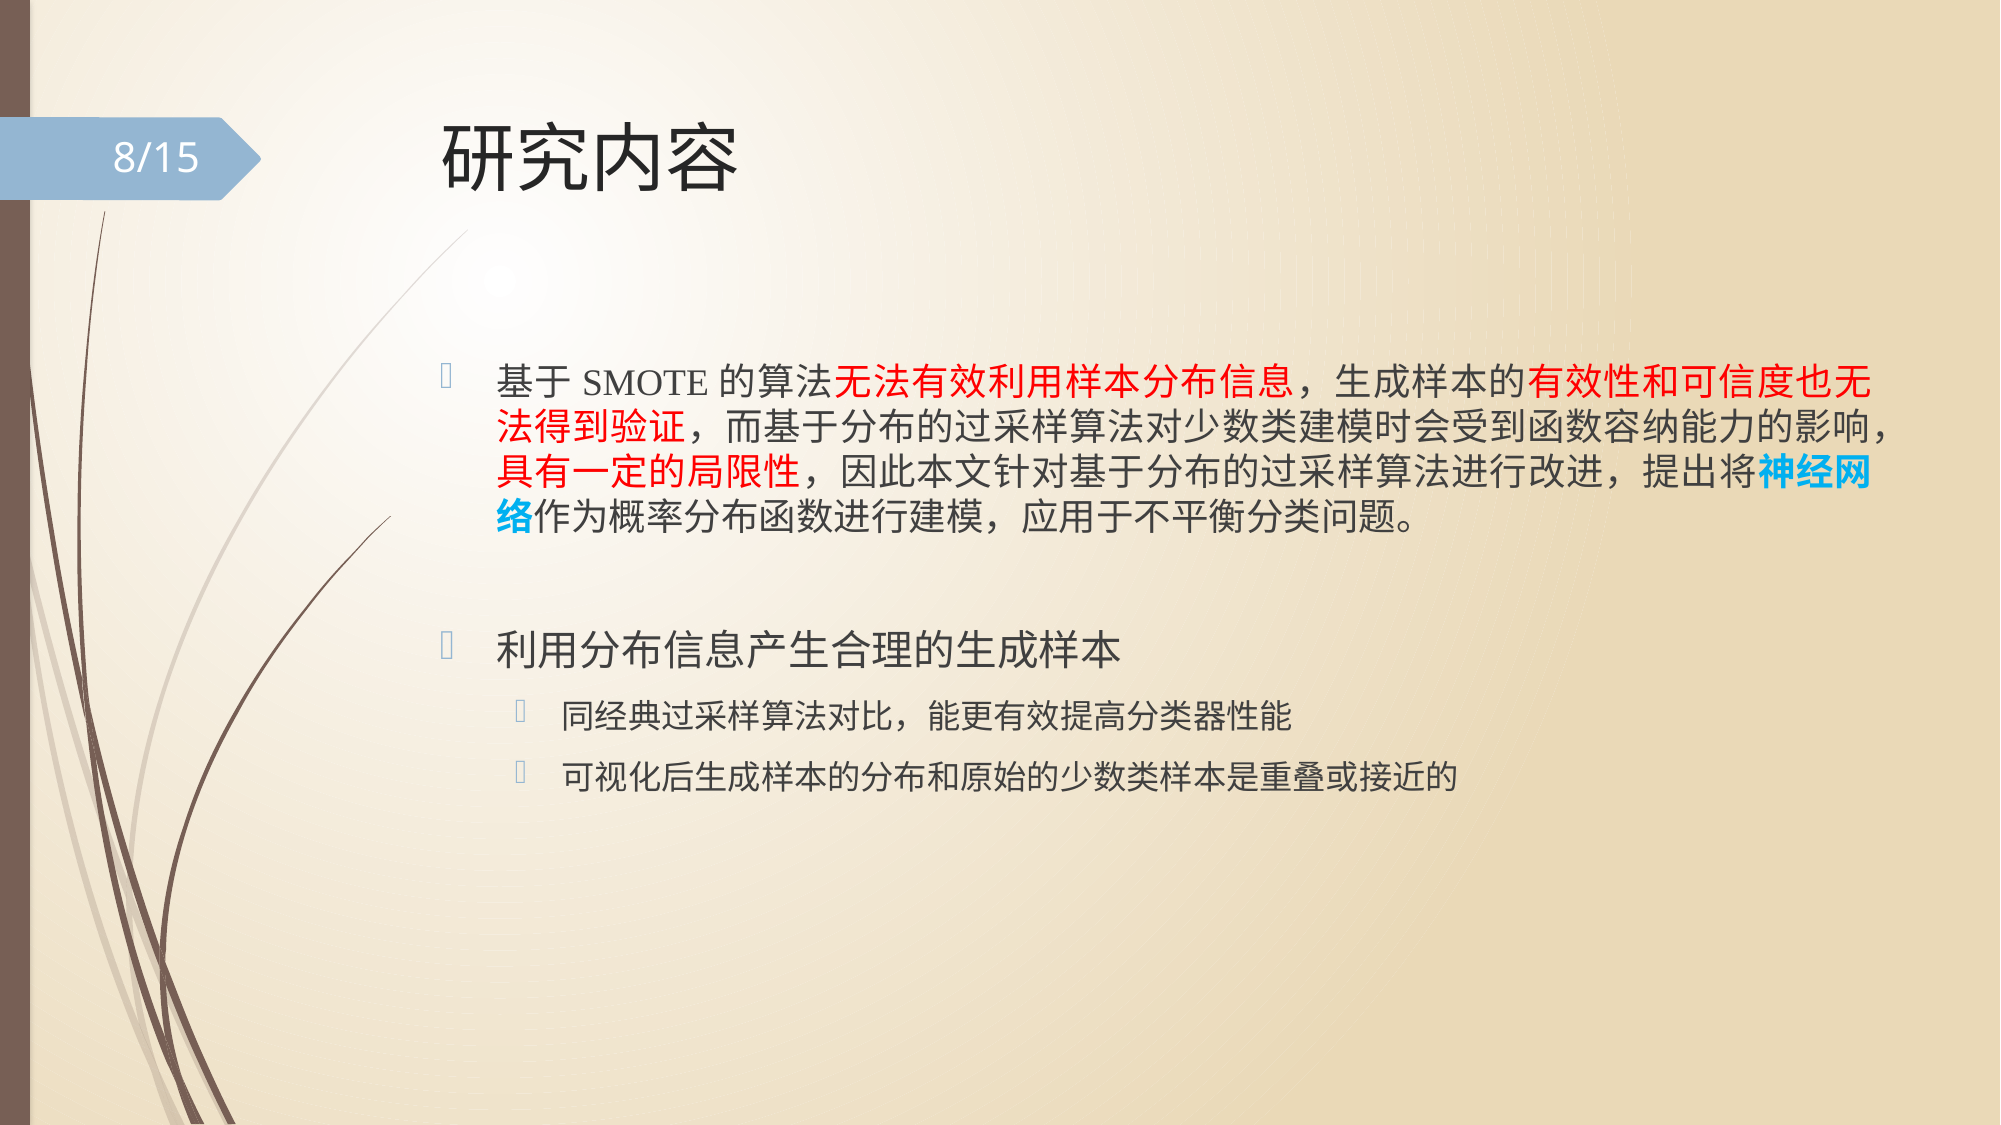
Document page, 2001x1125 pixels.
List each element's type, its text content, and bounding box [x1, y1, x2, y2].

title 研究内容 [425, 102, 1888, 313]
list 基于SMOTE的算法无法有效利用样本分布信息，生成样本的有效性和可信度也无法得到验证，而基于分布的过采样算法对少数类建模时会受到函数容纳能力的影响，具有一定的局限性，因此本文针对基于分布的过采样算法进行改进，提出将神经网络作为概率分布函数进行建模，应用于不平衡分类问题。 利用分布信息产生合理的生成样本 同经典过采样算法对比，能更有效提高分类器性能 可视化后生成样本的分布和原始的少数类样本是重叠或接近的 [424, 350, 1888, 970]
slide_number 8/15 [87, 129, 216, 190]
